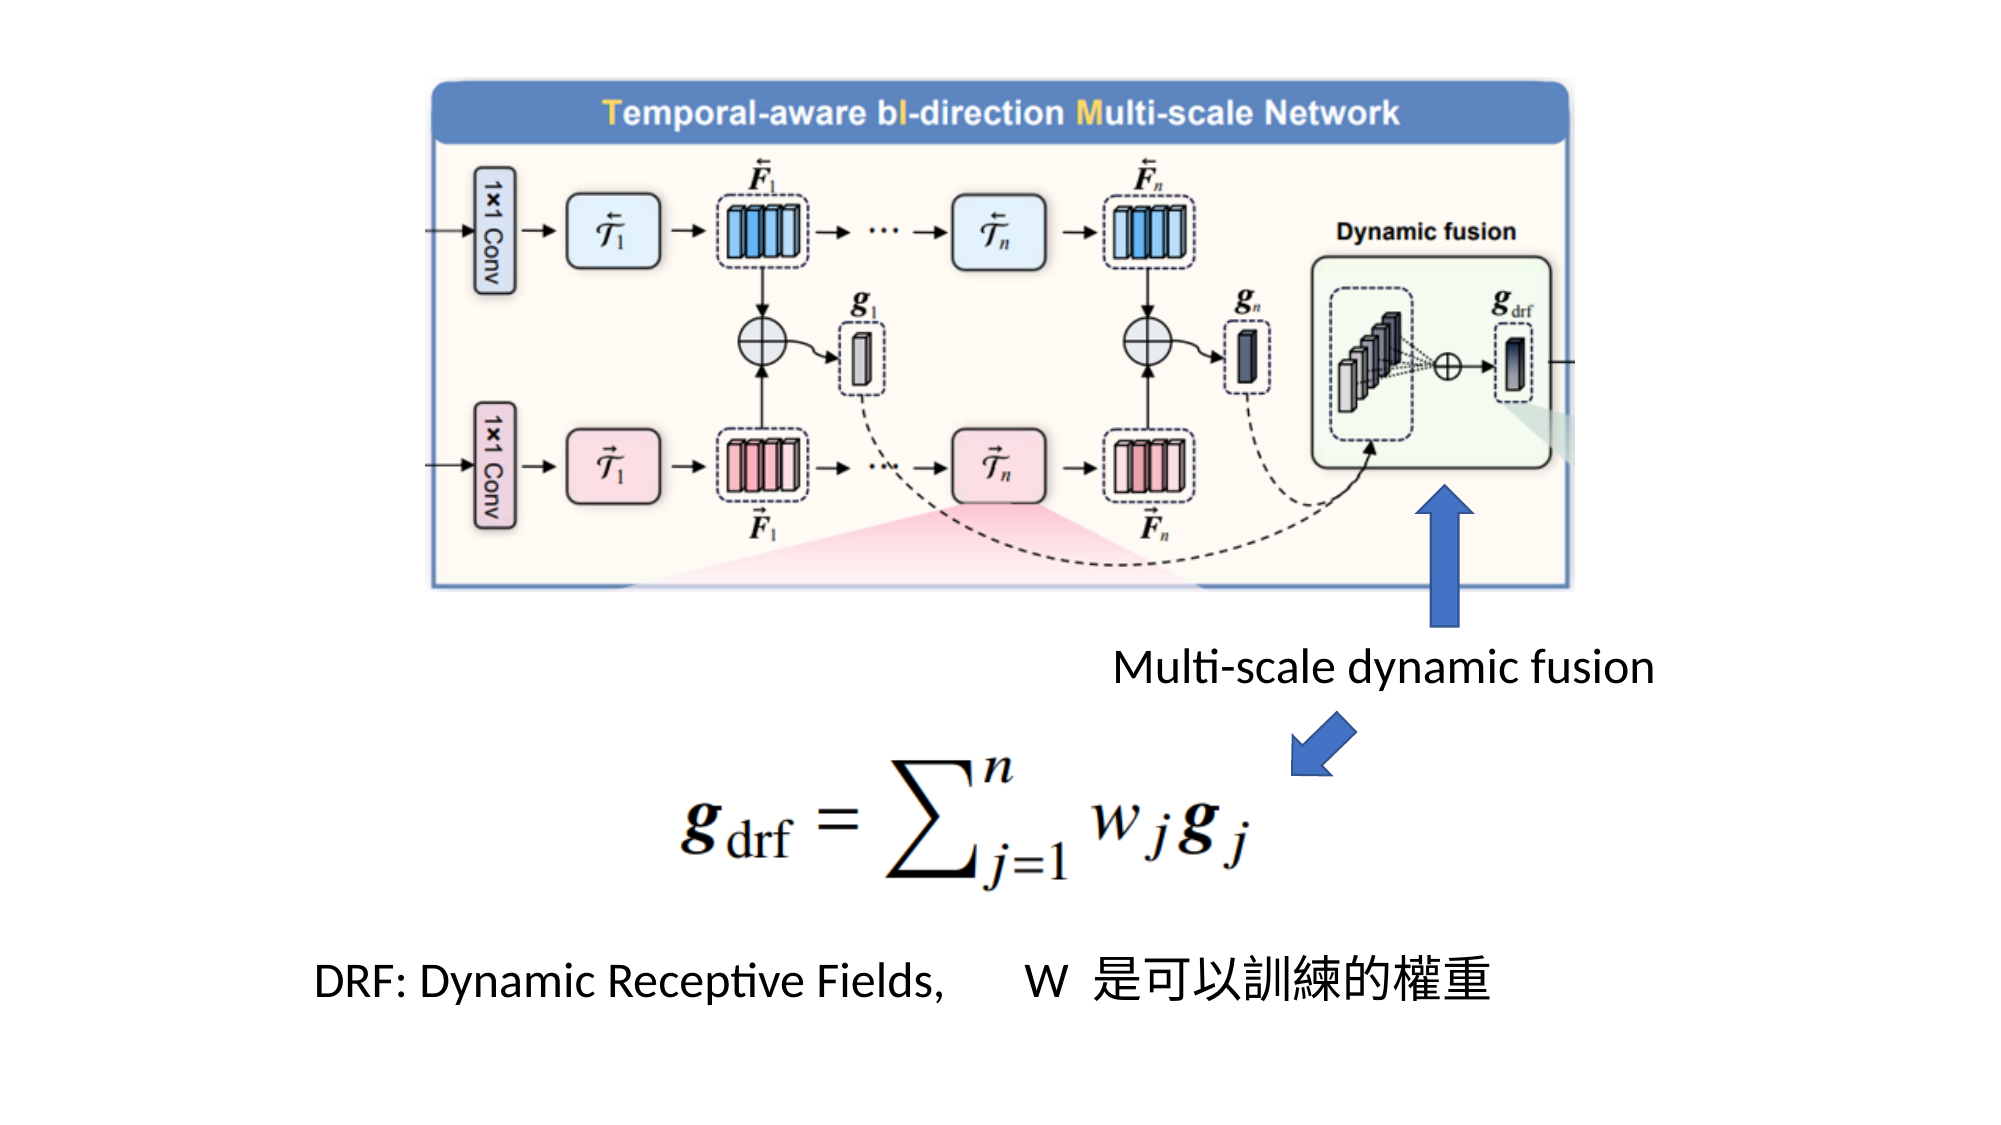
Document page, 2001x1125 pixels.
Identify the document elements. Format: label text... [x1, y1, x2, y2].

text_box [1291, 710, 1358, 777]
text_box [1429, 592, 1460, 628]
picture [425, 77, 1575, 592]
picture [672, 737, 1257, 897]
text_box Multi-scale dynamic fusion [1097, 626, 1696, 702]
text_box DRF: Dynamic Receptive Fields, W 是可以訓練的權重 [298, 940, 1701, 1016]
